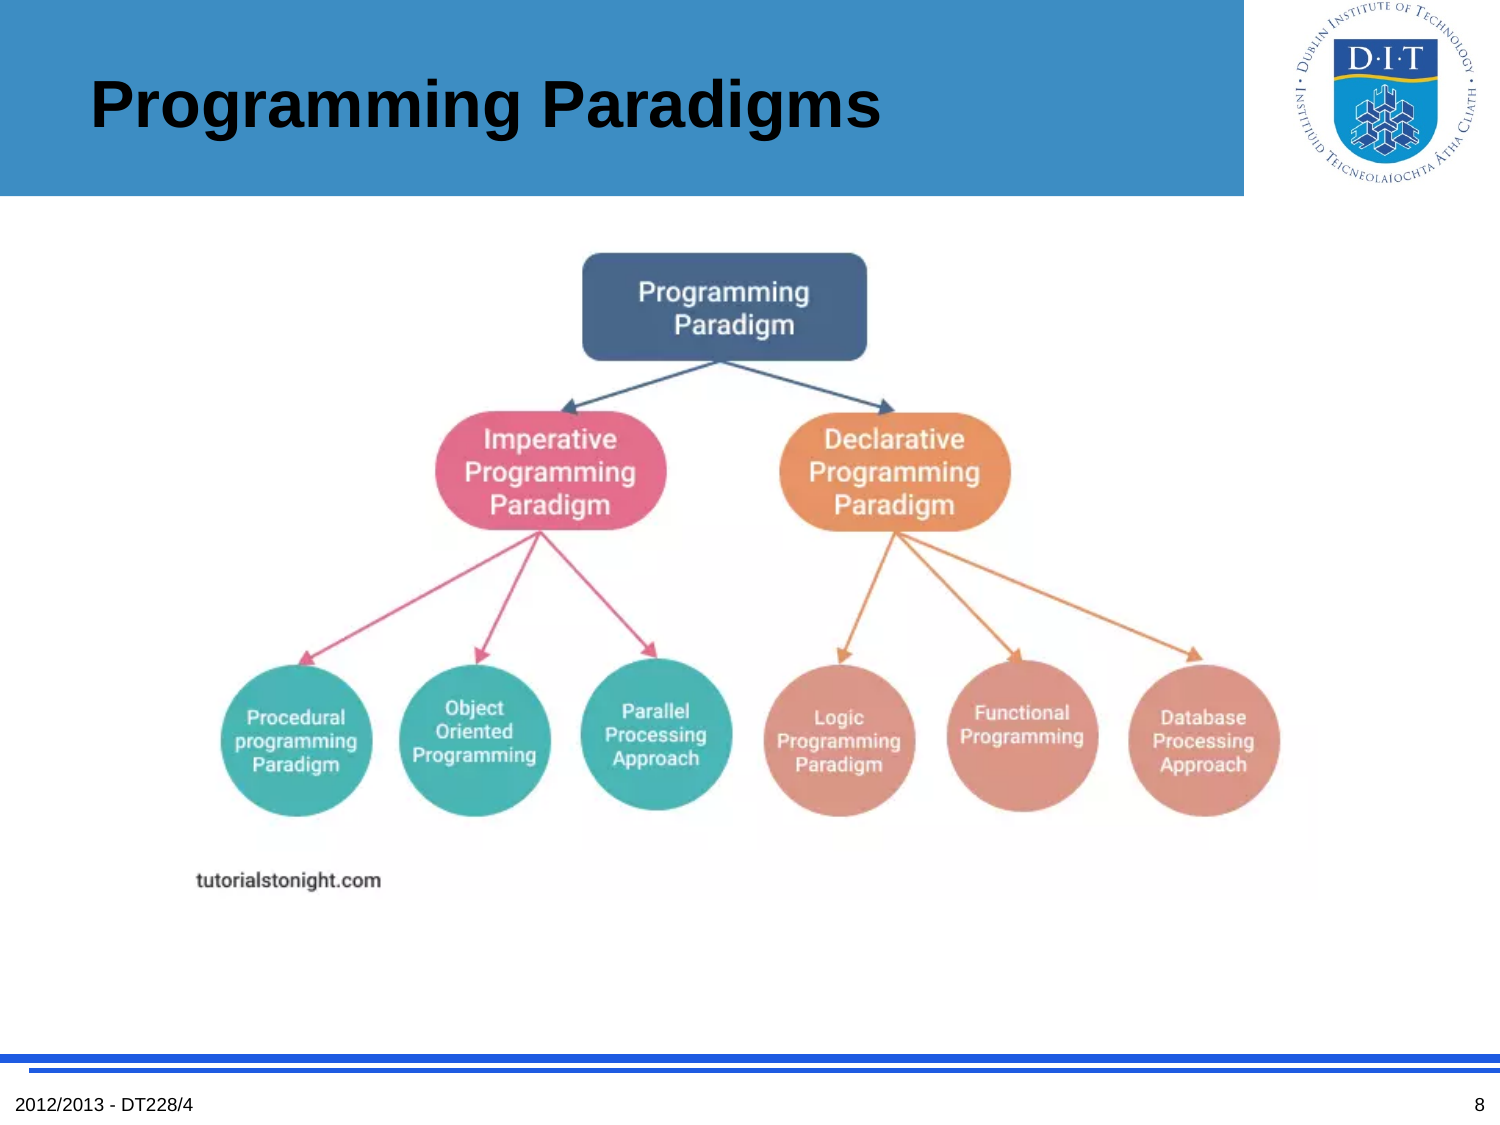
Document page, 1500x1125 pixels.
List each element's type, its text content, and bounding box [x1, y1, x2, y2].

picture [1293, 0, 1478, 185]
title Programming Paradigms [74, 18, 1105, 182]
slide_number 8 [1149, 1084, 1500, 1125]
picture [182, 225, 1318, 900]
slide_number 2012/2013 - DT228/4 [0, 1084, 351, 1125]
